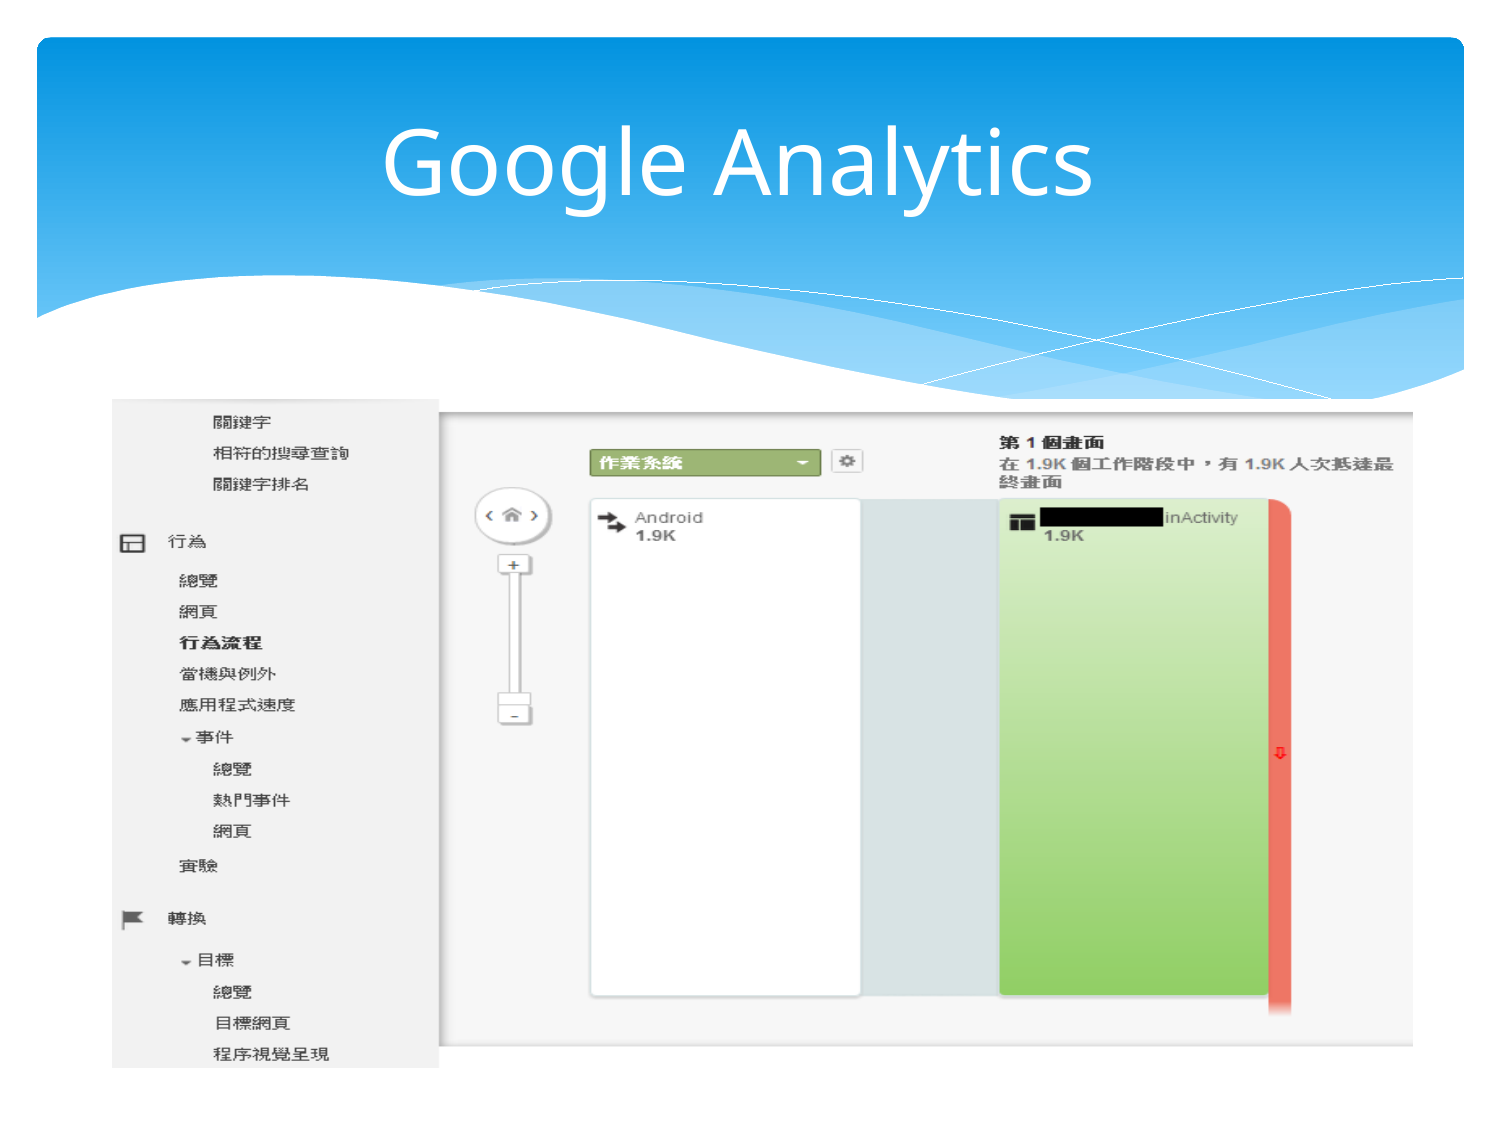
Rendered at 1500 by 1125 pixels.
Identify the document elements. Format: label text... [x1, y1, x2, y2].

picture [112, 399, 1413, 1068]
title Google Analytics [75, 55, 1425, 261]
